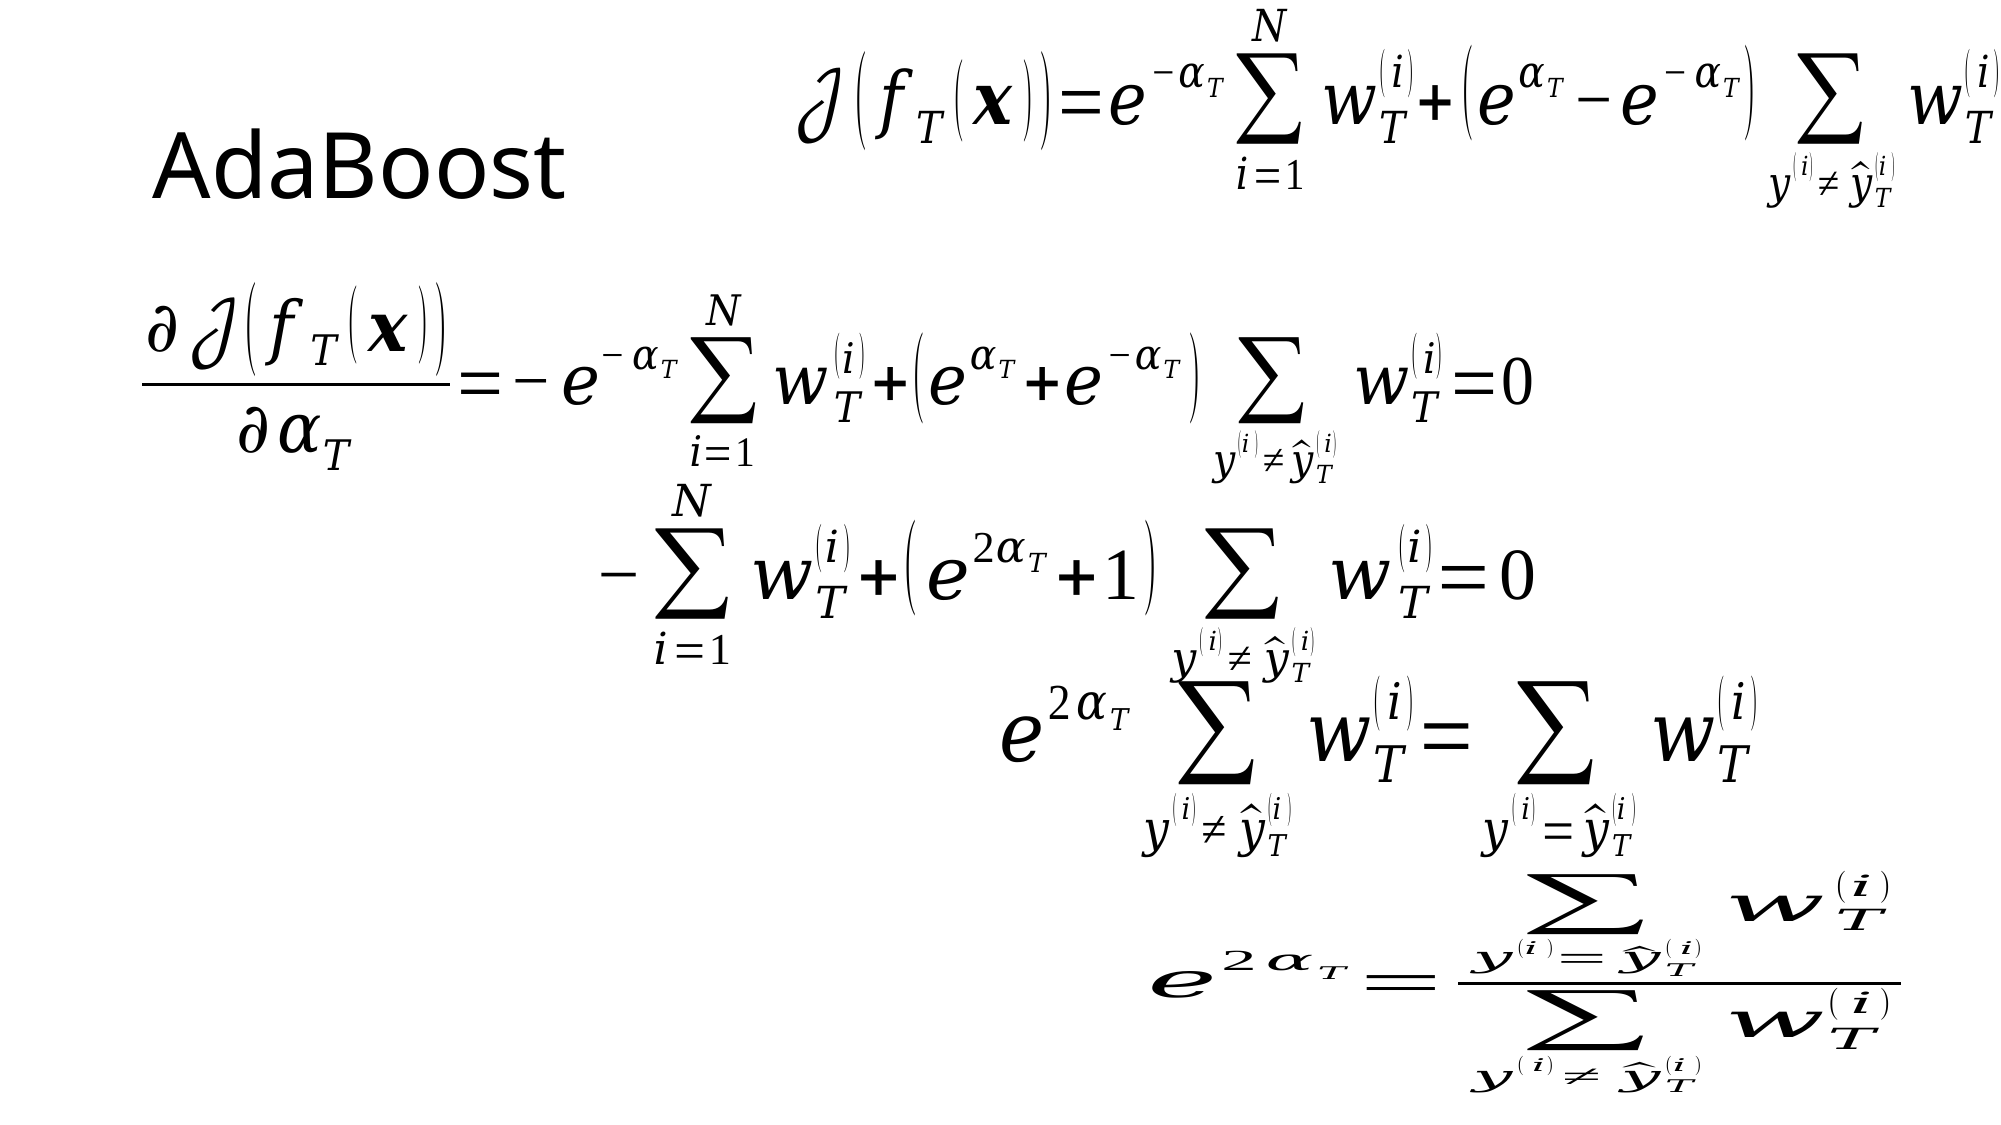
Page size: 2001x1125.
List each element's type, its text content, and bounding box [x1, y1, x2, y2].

title AdaBoost [137, 59, 1863, 278]
